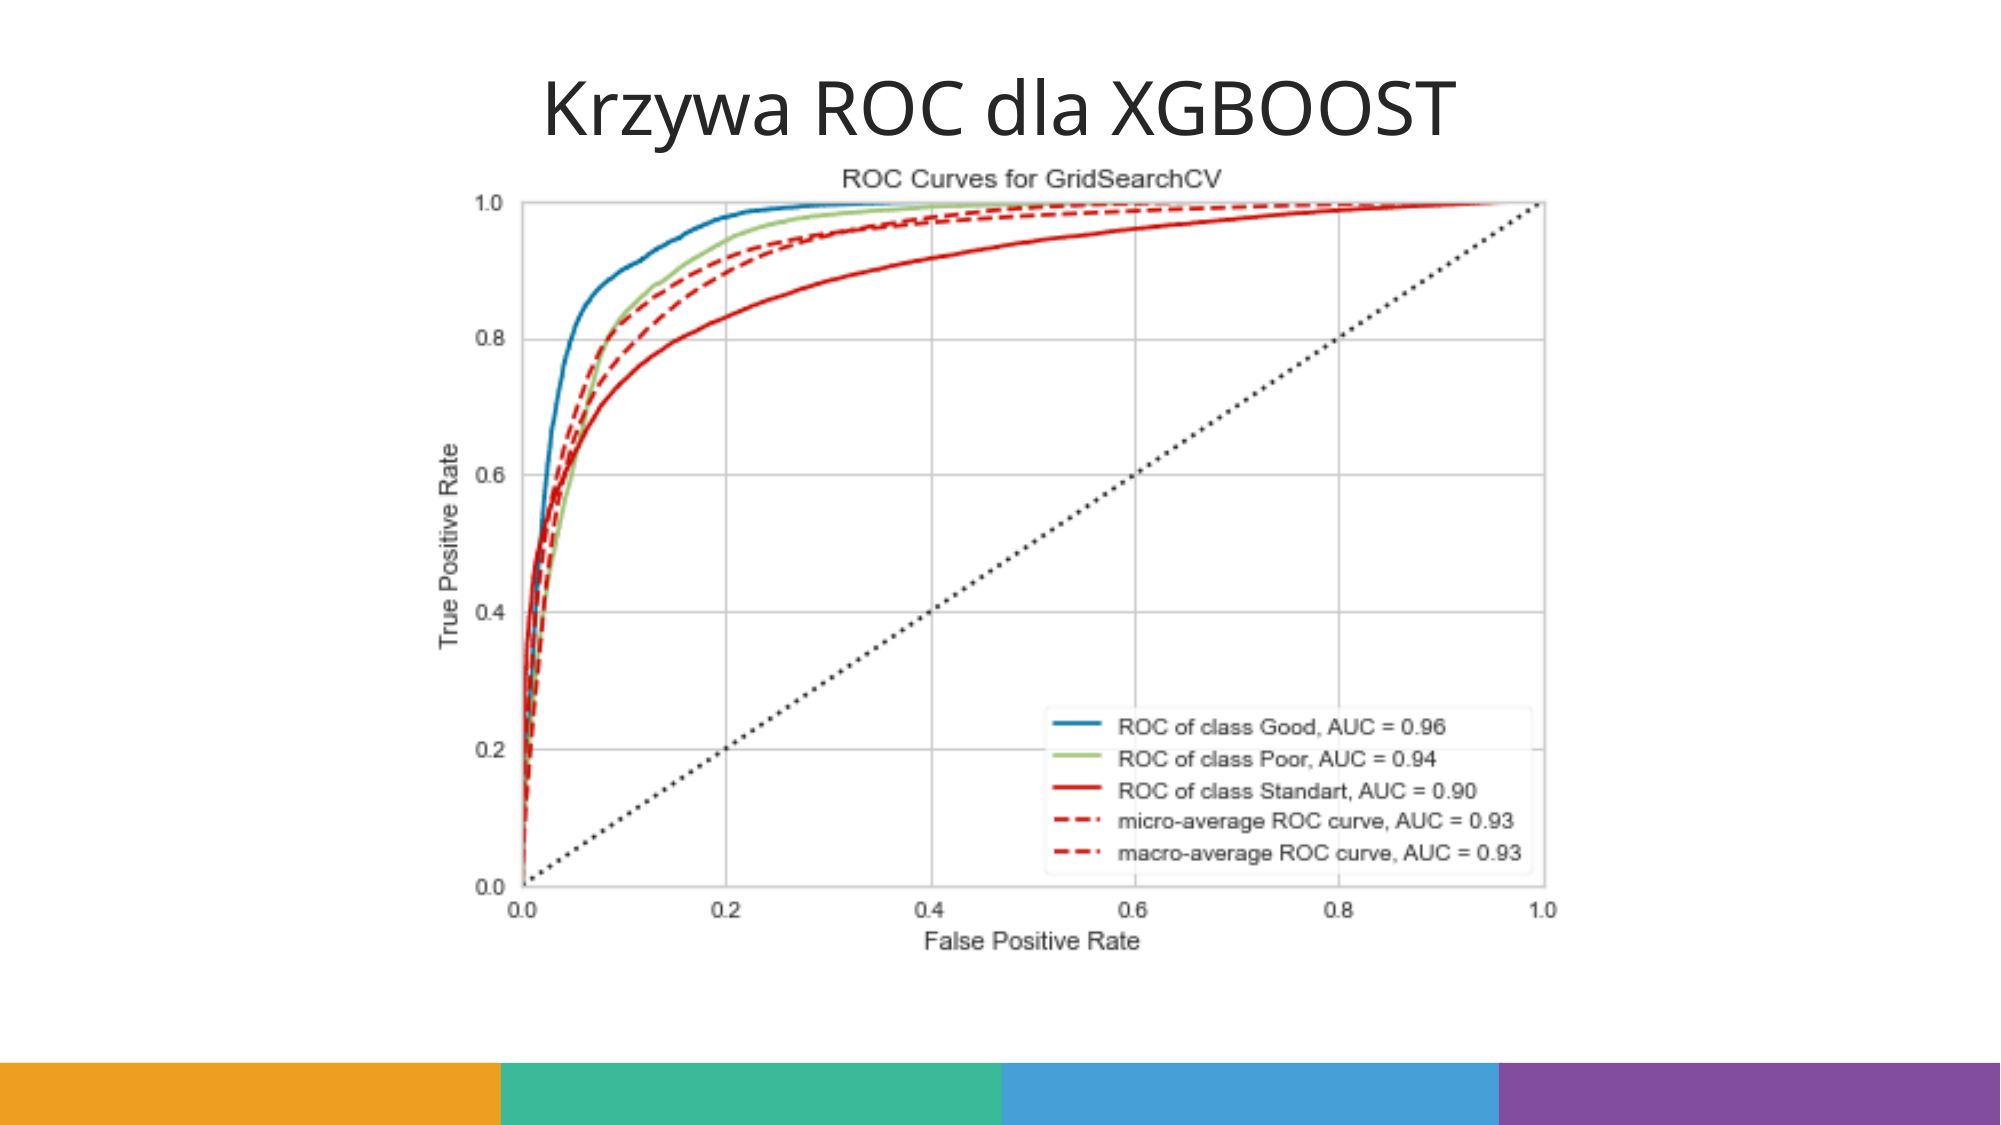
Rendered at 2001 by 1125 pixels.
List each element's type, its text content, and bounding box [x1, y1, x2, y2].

picture [426, 154, 1574, 971]
title Krzywa ROC dla XGBOOST [153, 31, 1847, 190]
